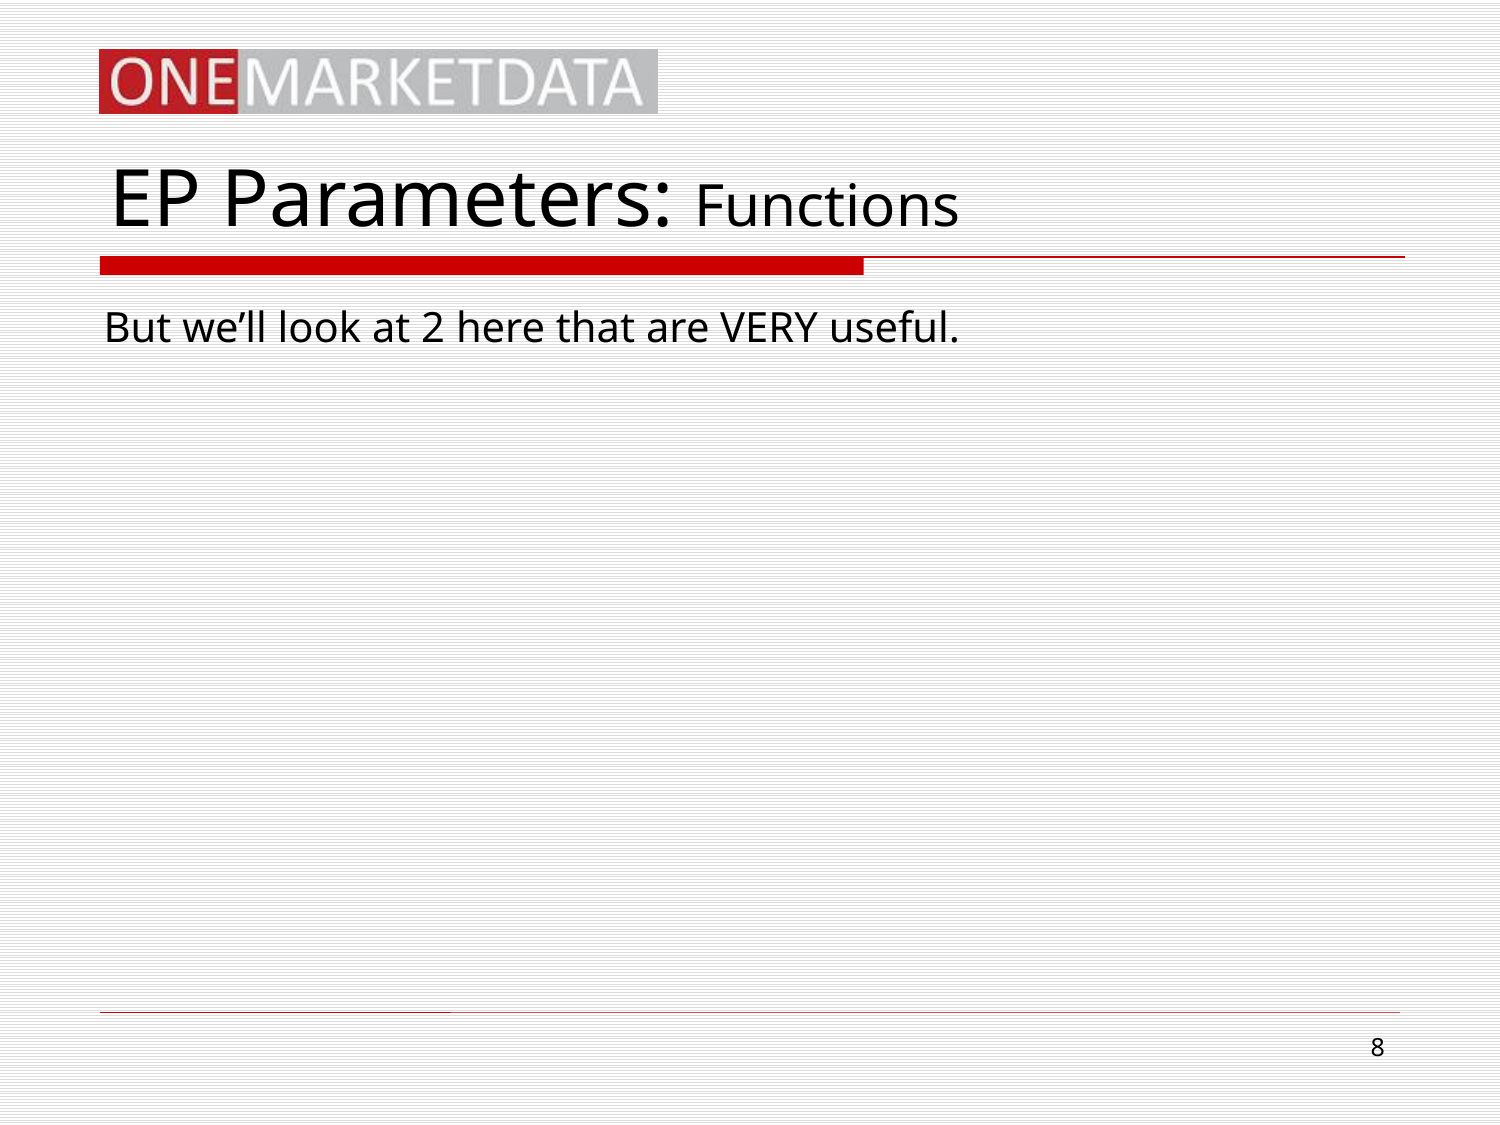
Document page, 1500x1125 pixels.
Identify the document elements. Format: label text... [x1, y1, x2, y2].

title EP Parameters: Functions [94, 50, 1407, 250]
list But we’ll look at 2 here that are VERY useful. [88, 293, 1401, 994]
slide_number 8 [1074, 1024, 1401, 1103]
